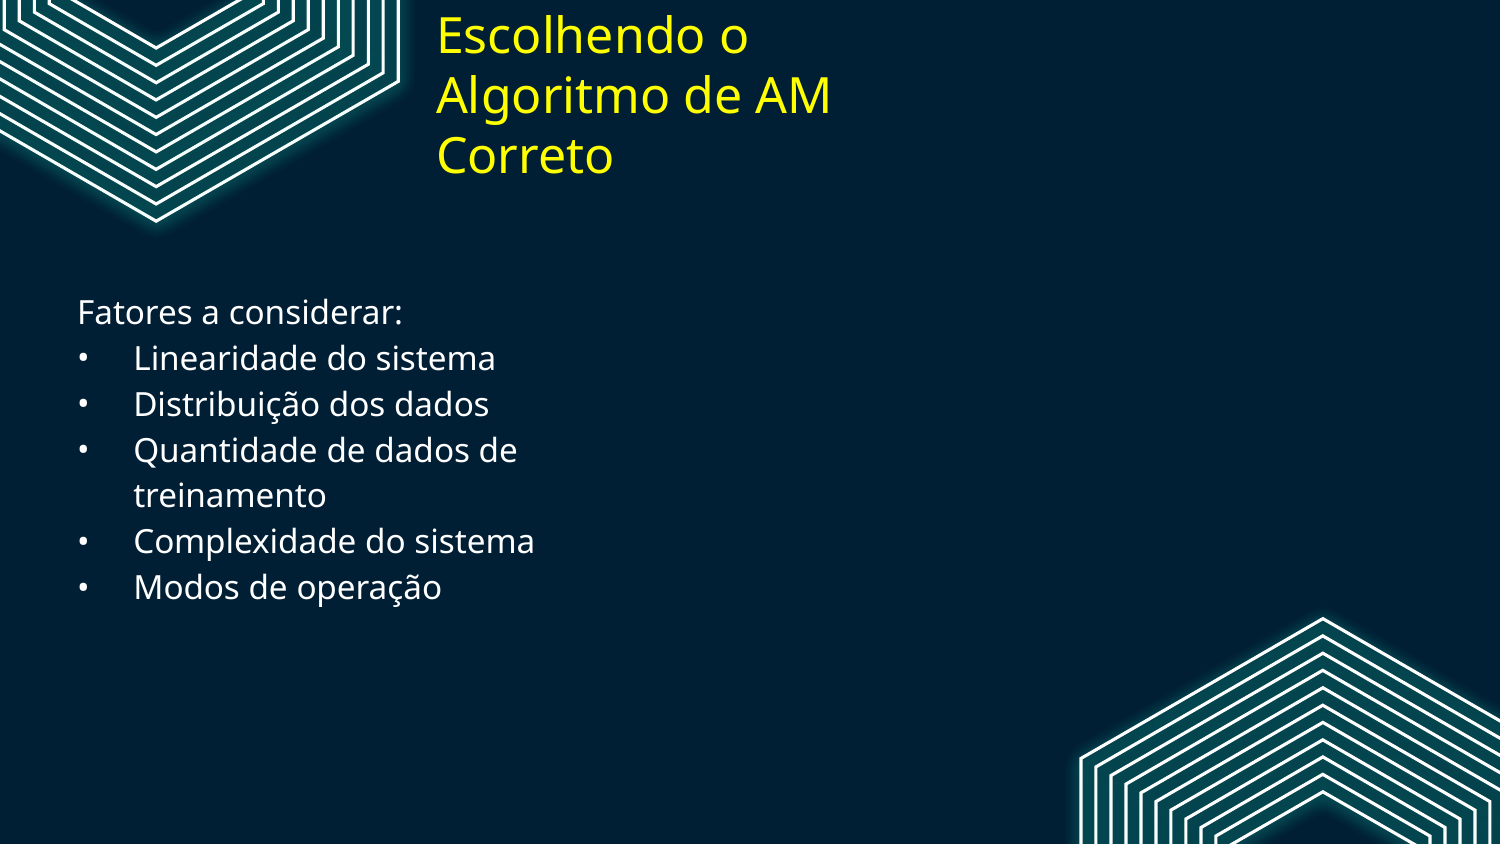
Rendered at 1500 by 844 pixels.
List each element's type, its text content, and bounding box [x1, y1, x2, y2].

list Fatores a considerar: Linearidade do sistema Distribuição dos dados Quantidade de dados de treinamento Complexidade do sistema Modos de operação [62, 270, 677, 481]
title Escolhendo o Algoritmo de AM Correto [420, 29, 957, 158]
